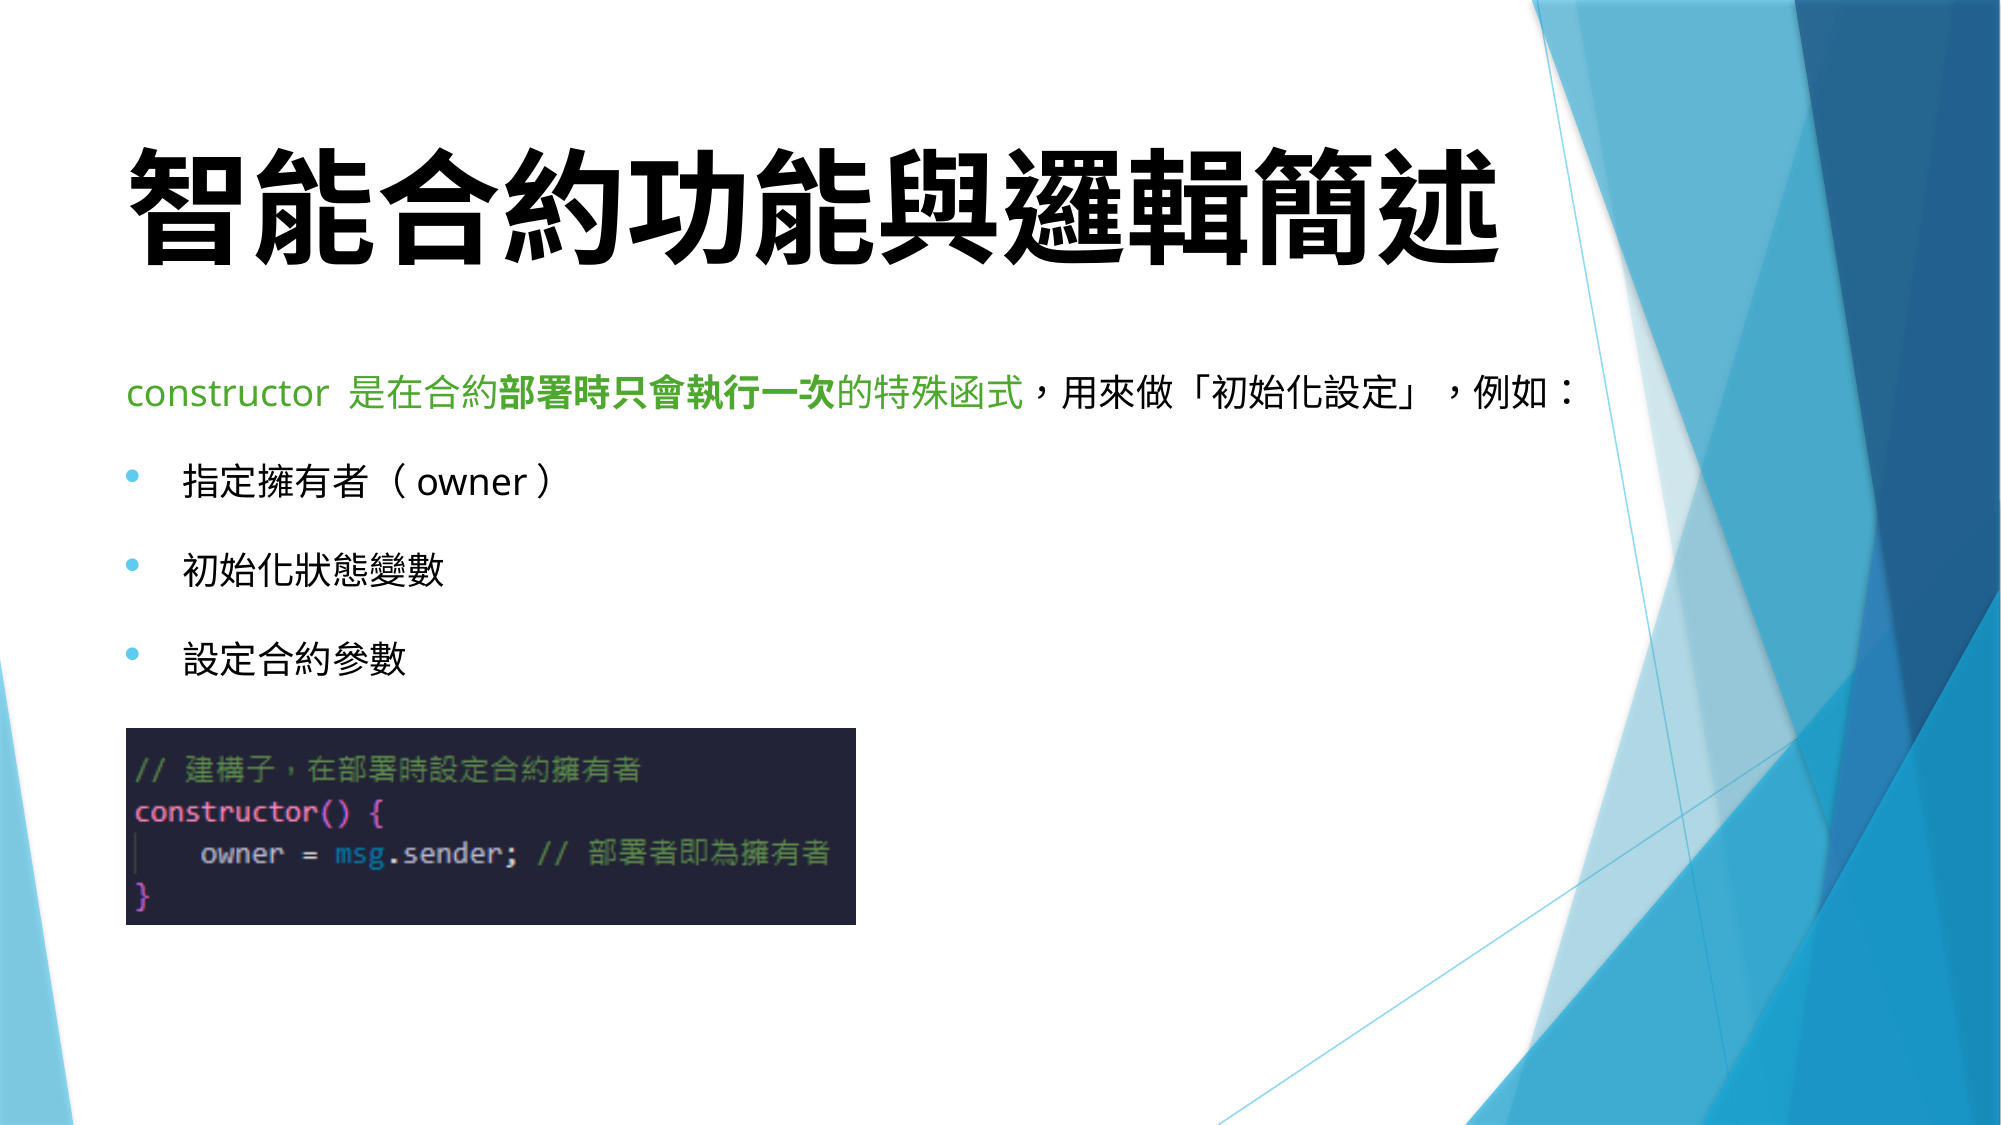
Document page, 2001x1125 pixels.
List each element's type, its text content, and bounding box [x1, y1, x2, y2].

picture [126, 728, 857, 926]
list constructor 是在合約部署時只會執行一次的特殊函式，用來做「初始化設定」，例如： 指定擁有者（owner） 初始化狀態變數 設定合約參數 [111, 354, 1612, 992]
title 智能合約功能與邏輯簡述 [111, 99, 1571, 317]
